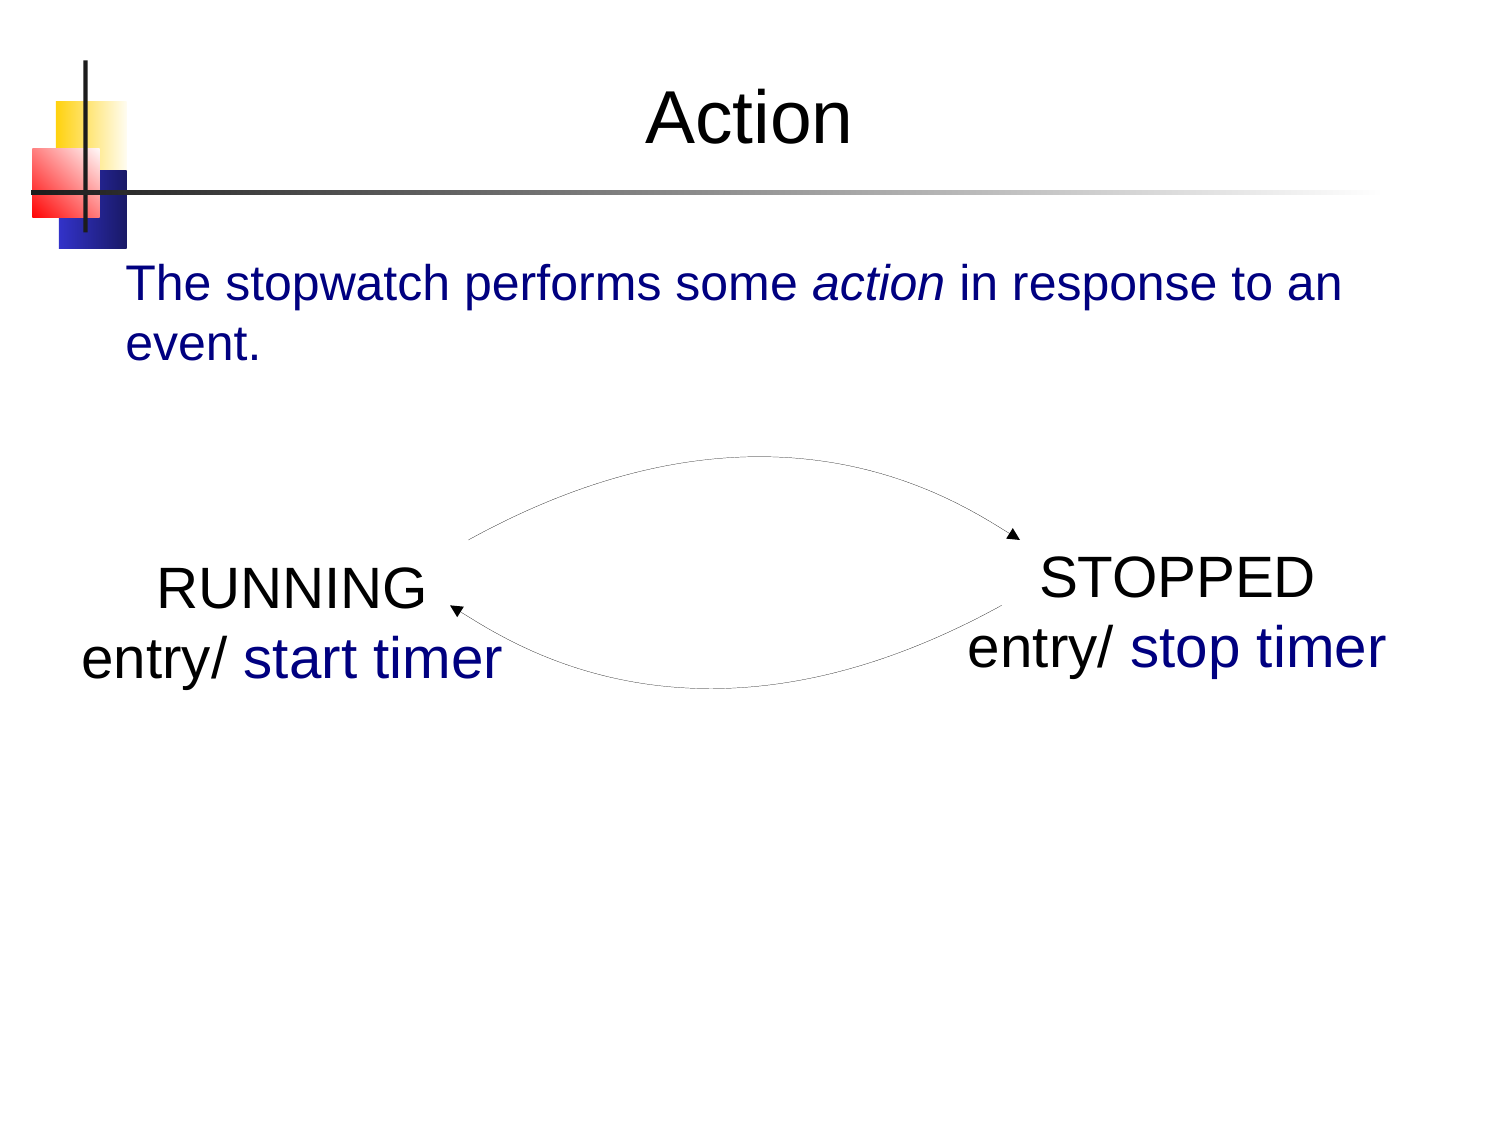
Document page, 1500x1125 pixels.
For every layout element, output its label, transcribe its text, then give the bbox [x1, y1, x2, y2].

text_box RUNNING entry/ start timer [60, 494, 525, 796]
text_box [450, 605, 1002, 689]
text_box STOPPED entry/ stop timer [930, 483, 1425, 784]
text_box [468, 456, 1021, 541]
text_box The stopwatch performs some action in response to an event. [110, 243, 1410, 450]
text_box Action [100, 42, 1399, 184]
